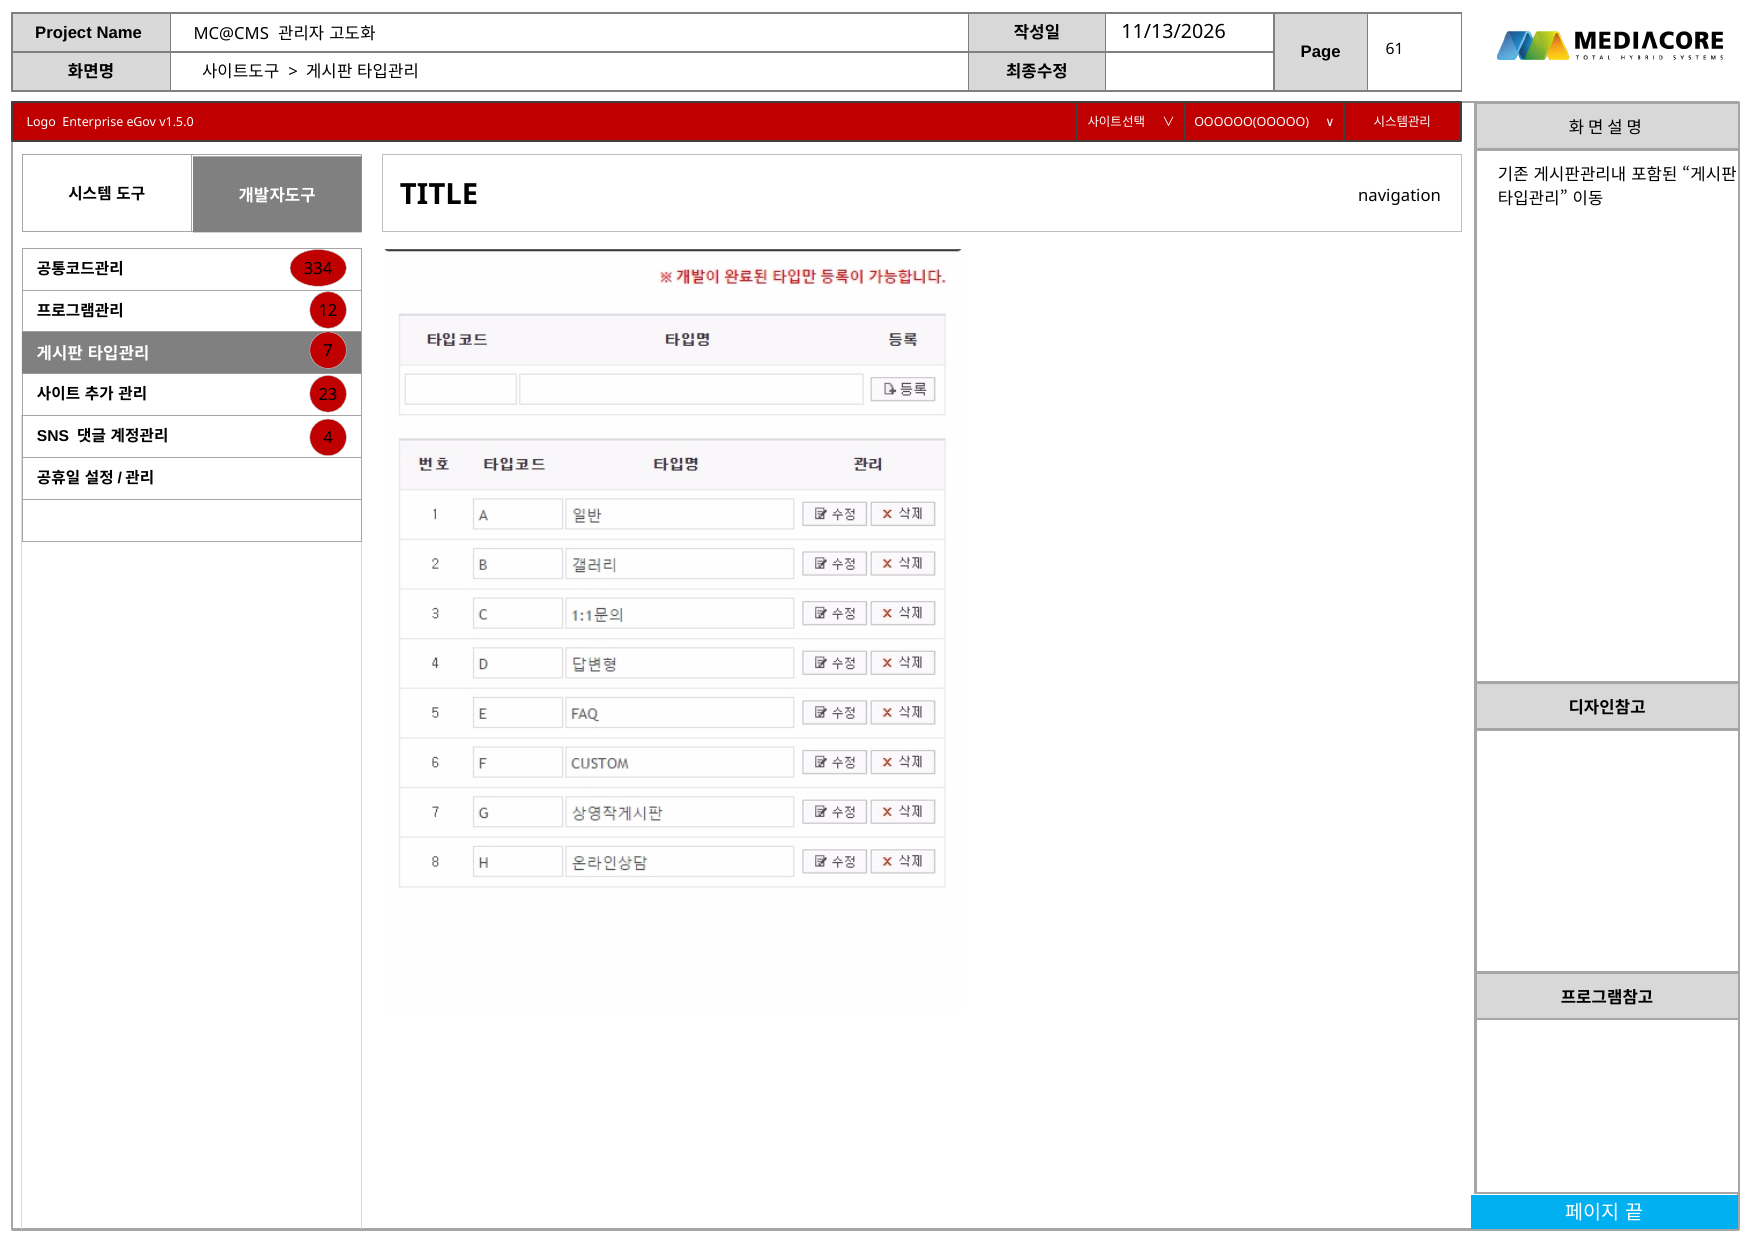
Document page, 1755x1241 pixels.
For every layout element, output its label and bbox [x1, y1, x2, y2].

table_cell [1477, 684, 1738, 728]
text_box [187, 53, 435, 89]
text_box [20, 247, 363, 415]
text_box [307, 416, 349, 458]
table_cell [1477, 1020, 1738, 1192]
table_cell [1477, 731, 1738, 971]
table_cell [1477, 974, 1738, 1018]
text_box [191, 154, 364, 234]
table_header [1477, 104, 1738, 148]
picture [384, 249, 962, 1012]
table_cell [1477, 151, 1738, 681]
picture [1497, 31, 1723, 60]
slide_number [1106, 14, 1274, 50]
slide_number [1368, 32, 1460, 68]
